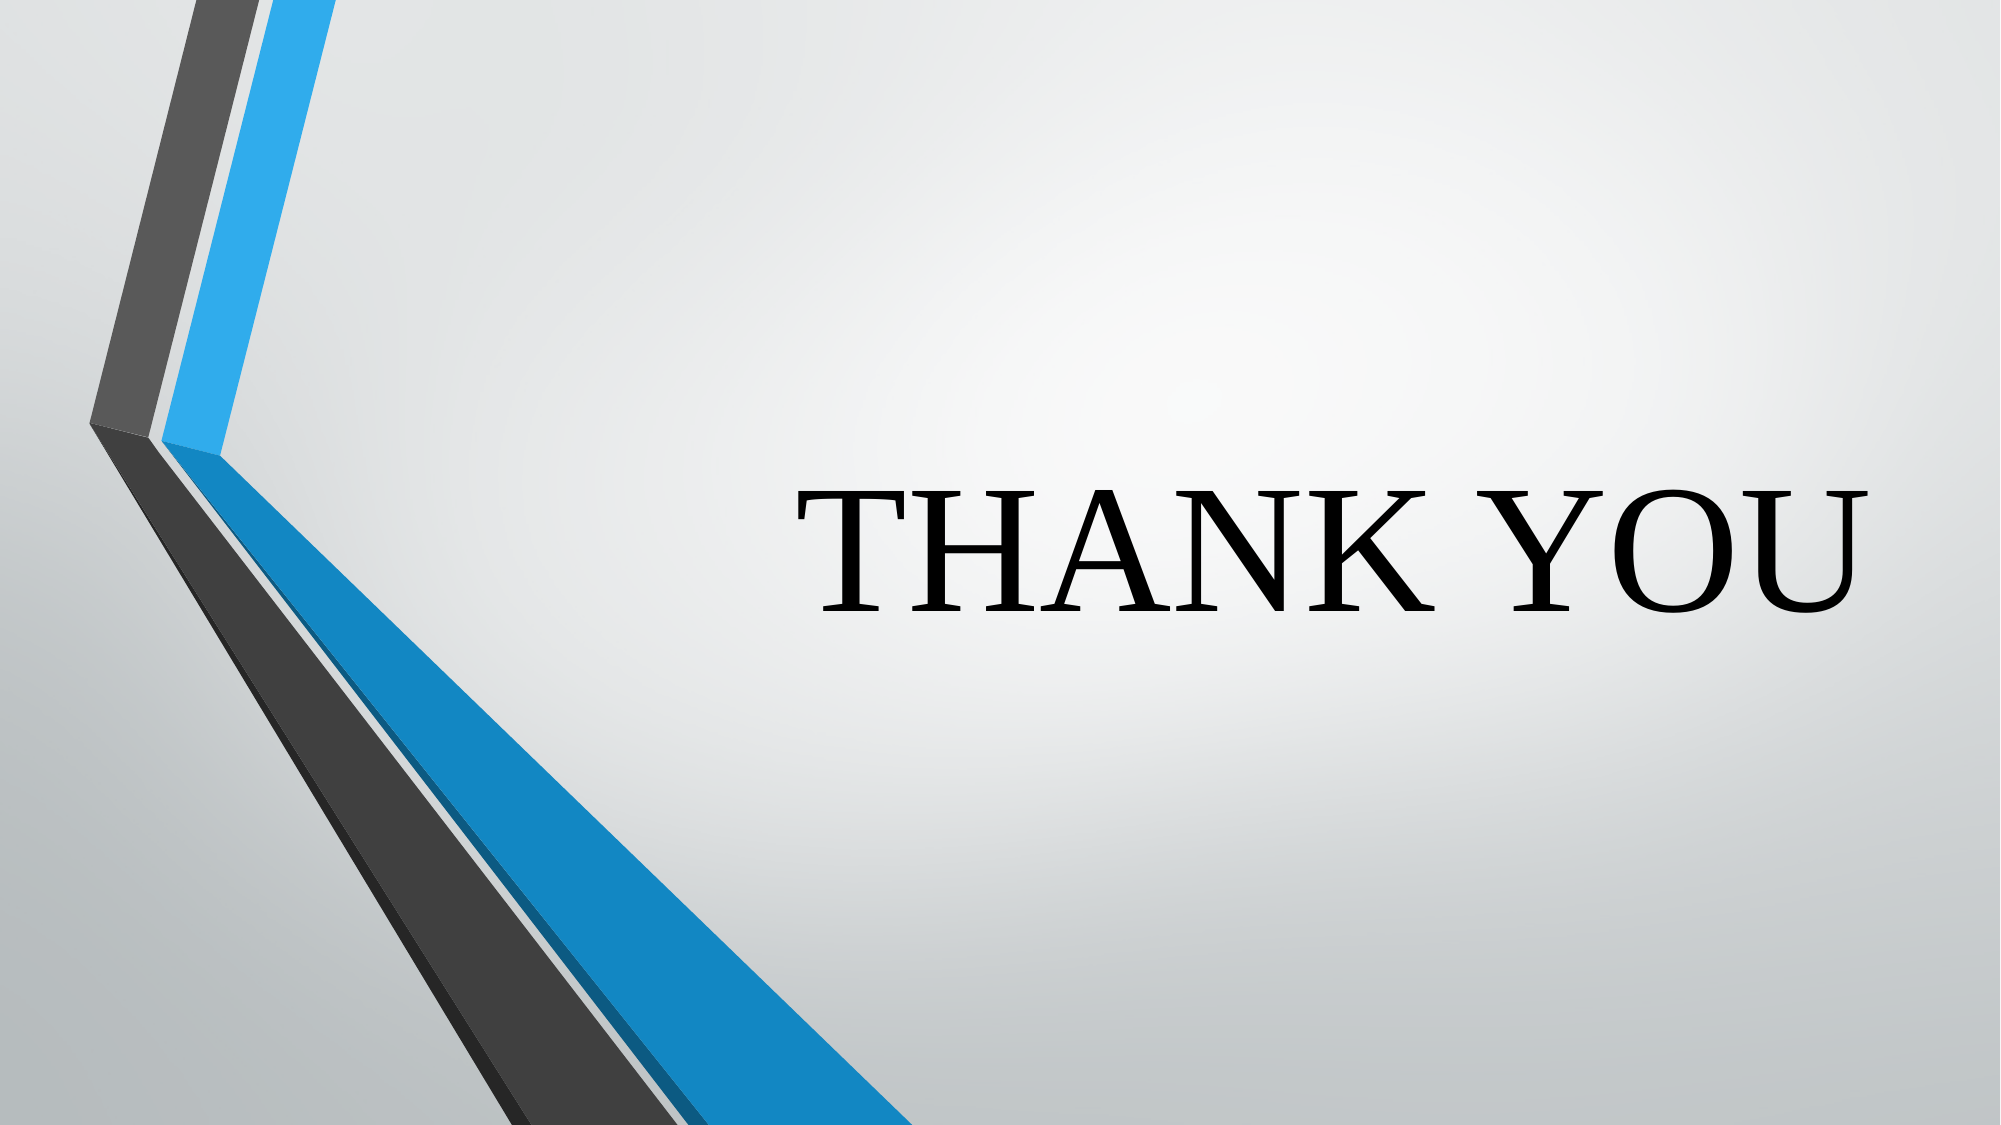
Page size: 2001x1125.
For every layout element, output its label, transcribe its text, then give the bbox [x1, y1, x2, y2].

title THANK YOU [480, 226, 1887, 656]
